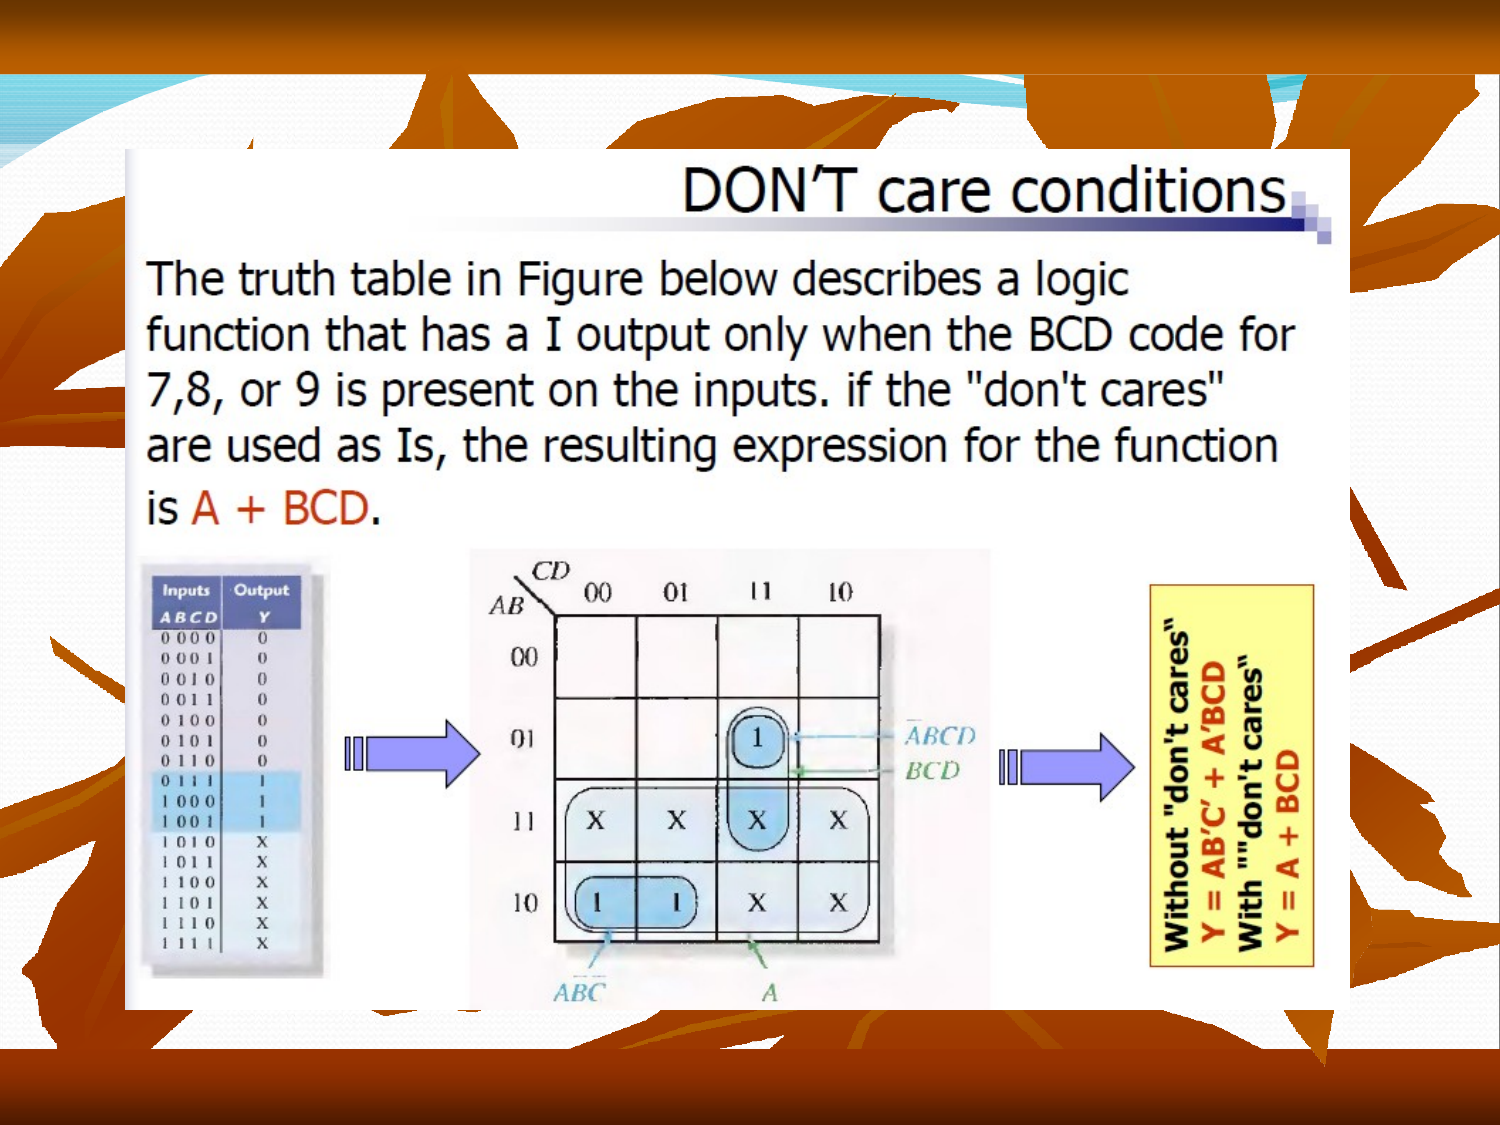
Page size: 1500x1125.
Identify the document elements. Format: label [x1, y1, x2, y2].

text_box [0, 0, 1500, 1125]
